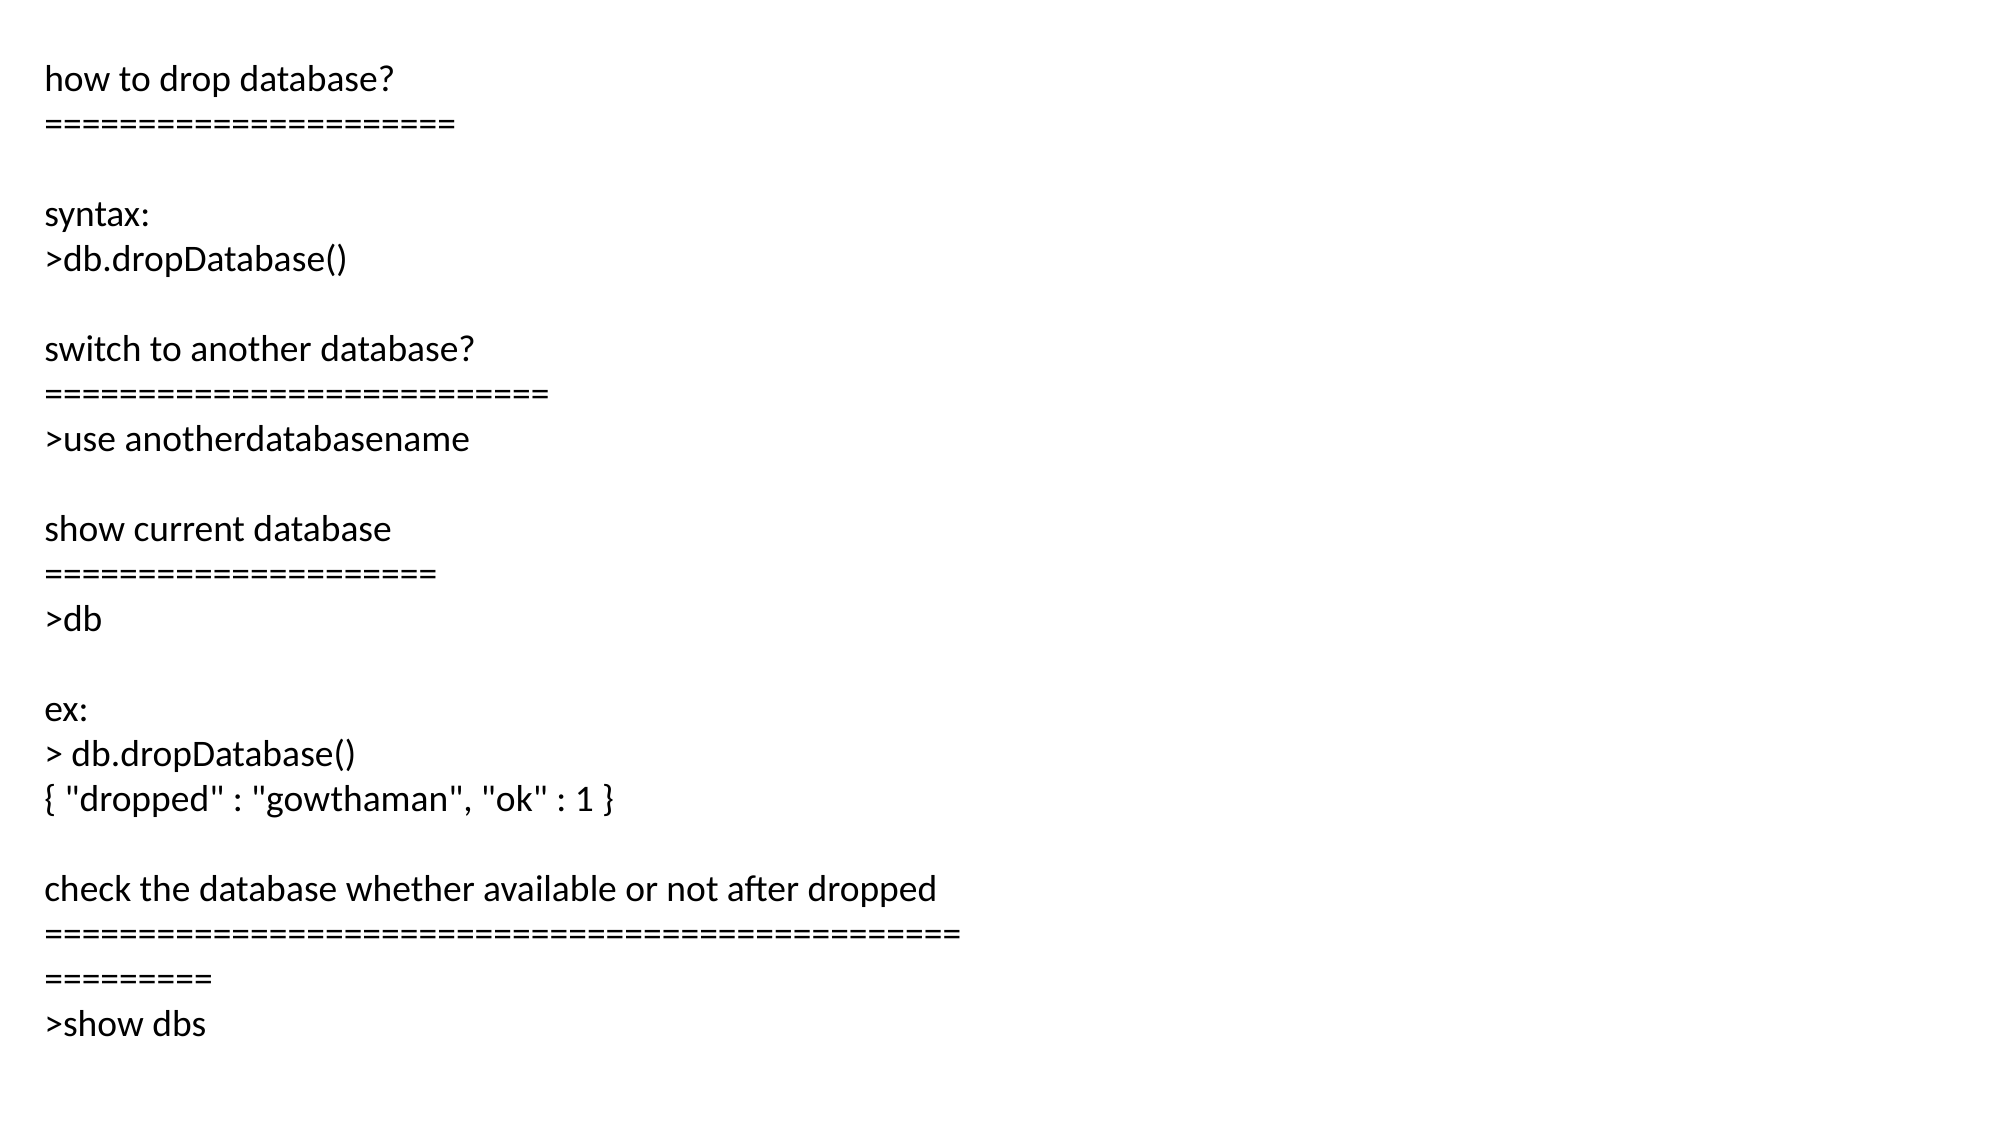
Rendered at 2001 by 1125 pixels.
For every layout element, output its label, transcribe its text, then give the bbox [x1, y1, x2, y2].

text_box how to drop database? ====================== syntax: >db.dropDatabase() switch to another database? =========================== >use anotherdatabasename show current database ===================== >db ex: > db.dropDatabase() { "dropped" : "gowthaman", "ok" : 1 } check the database whether available or not after dropped ========================================================== >show dbs [29, 46, 979, 1052]
